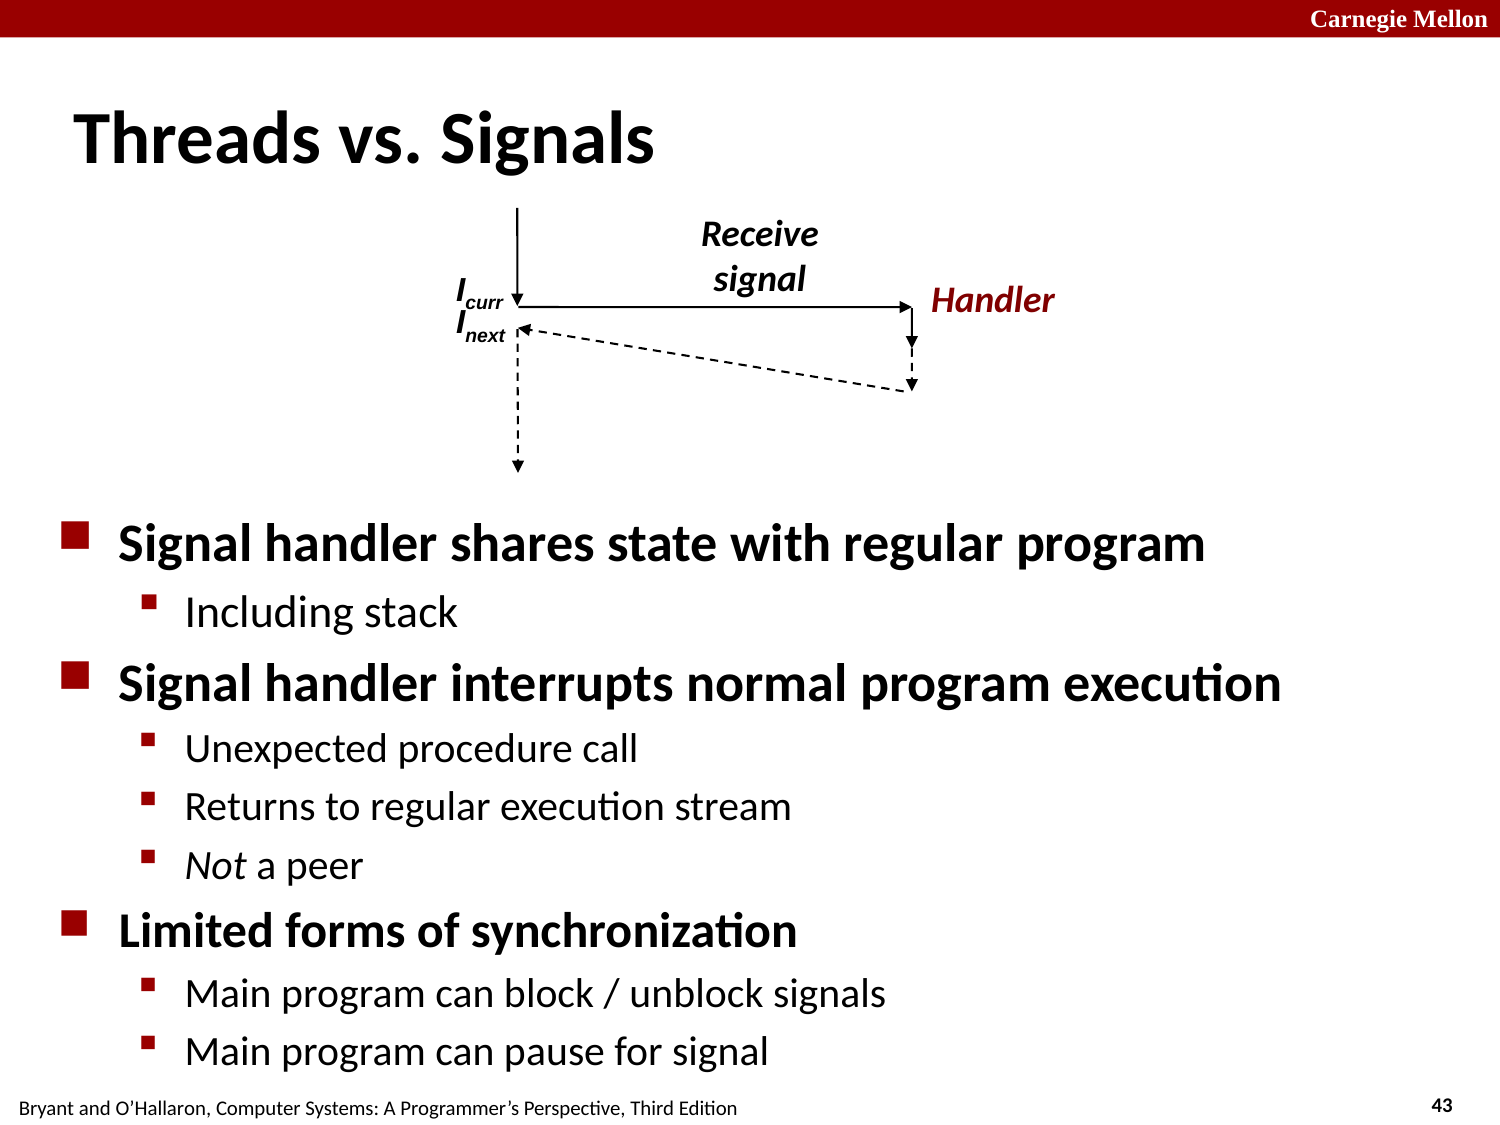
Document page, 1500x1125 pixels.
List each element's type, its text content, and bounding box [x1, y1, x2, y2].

title Threads vs. Signals [58, 71, 1305, 197]
list Signal handler shares state with regular program Including stack Signal handler interrupts normal program execution Unexpected procedure call Returns to regular execution stream Not a peer Limited forms of synchronization Main program can block / unblock signals Main program can pause for signal [47, 499, 1463, 1016]
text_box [434, 199, 1072, 474]
